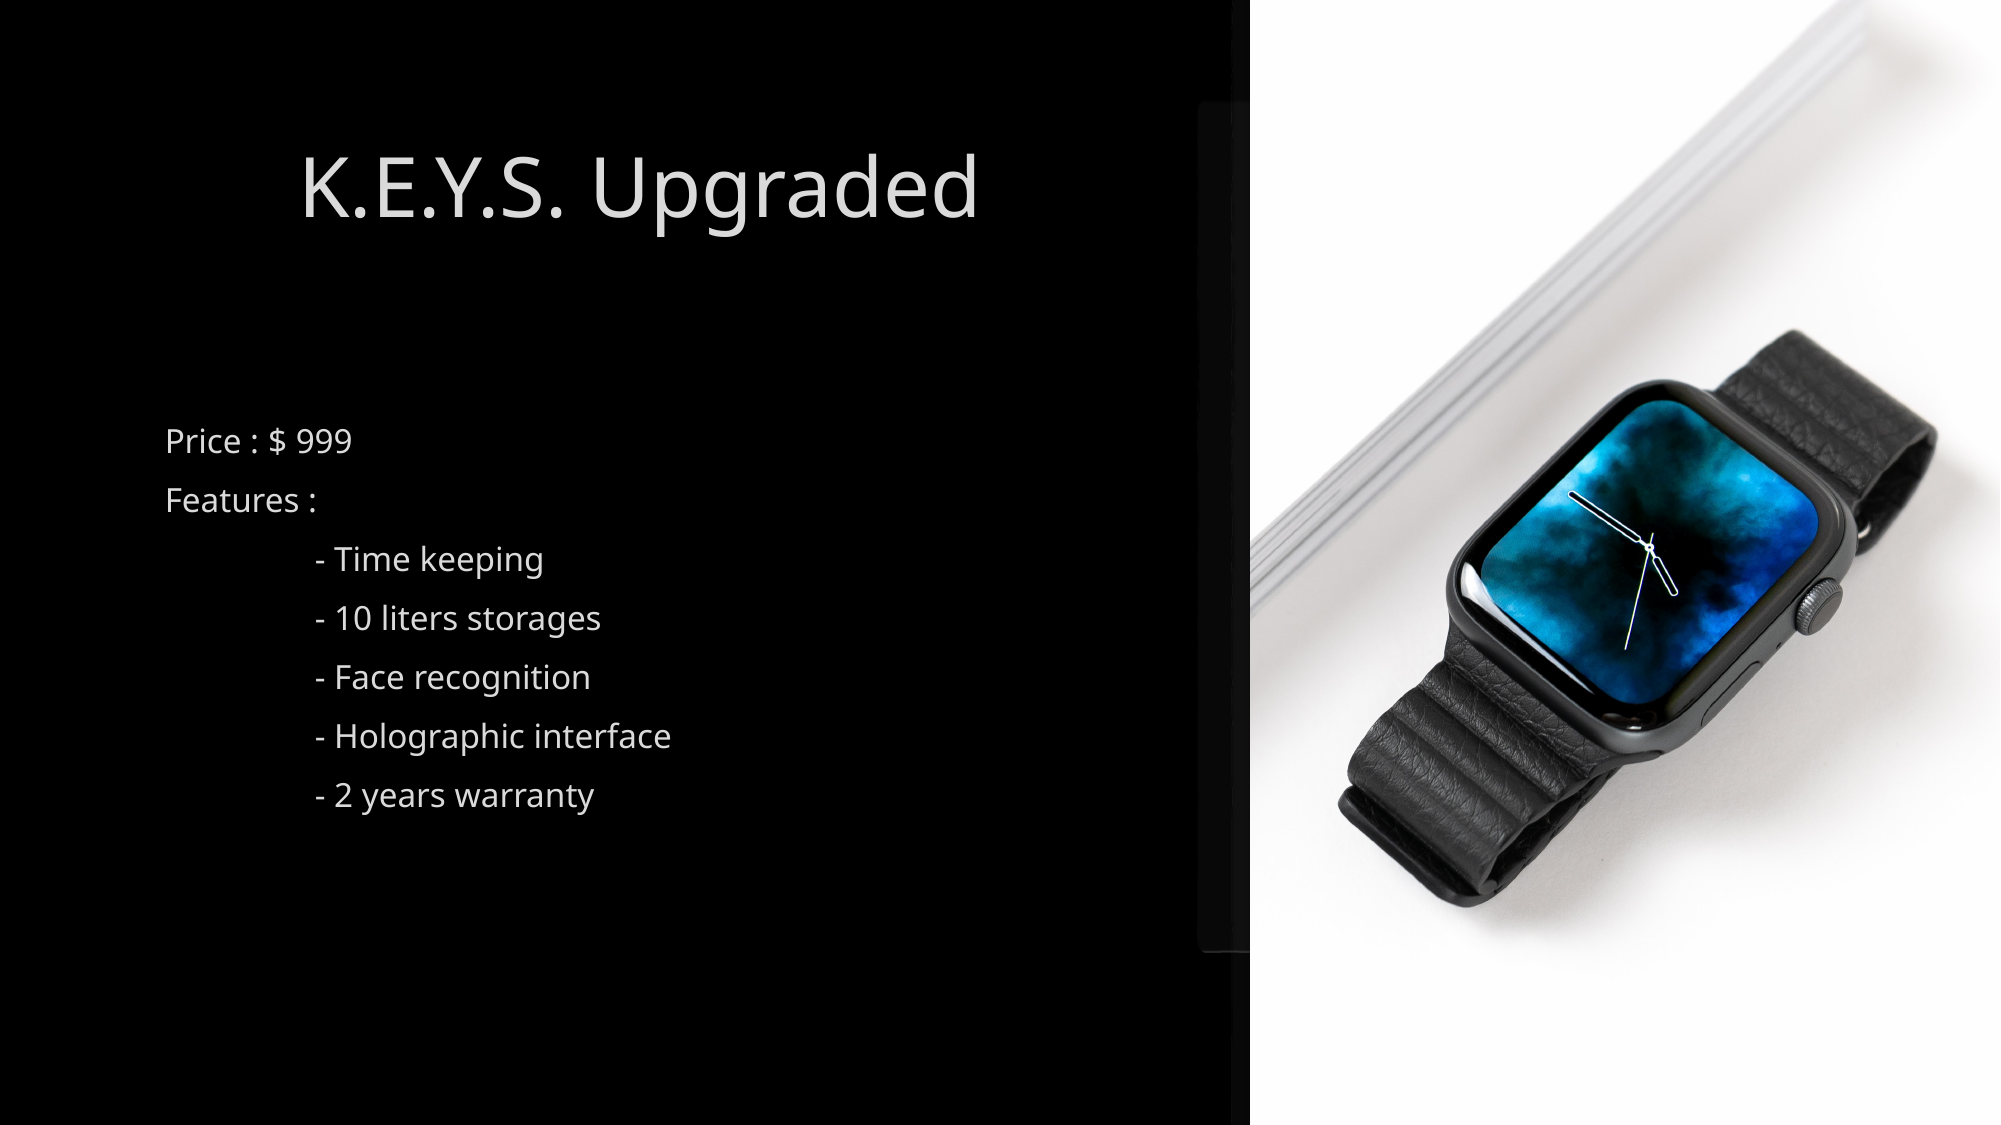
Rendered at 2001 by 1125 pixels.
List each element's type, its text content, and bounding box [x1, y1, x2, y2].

picture [1196, 0, 2000, 1125]
title K.E.Y.S. Upgraded [149, 99, 1131, 269]
list Price : $ 999 Features : - Time keeping - 10 liters storages - Face recognition - Holographic interface - 2 years warranty [149, 299, 1131, 935]
